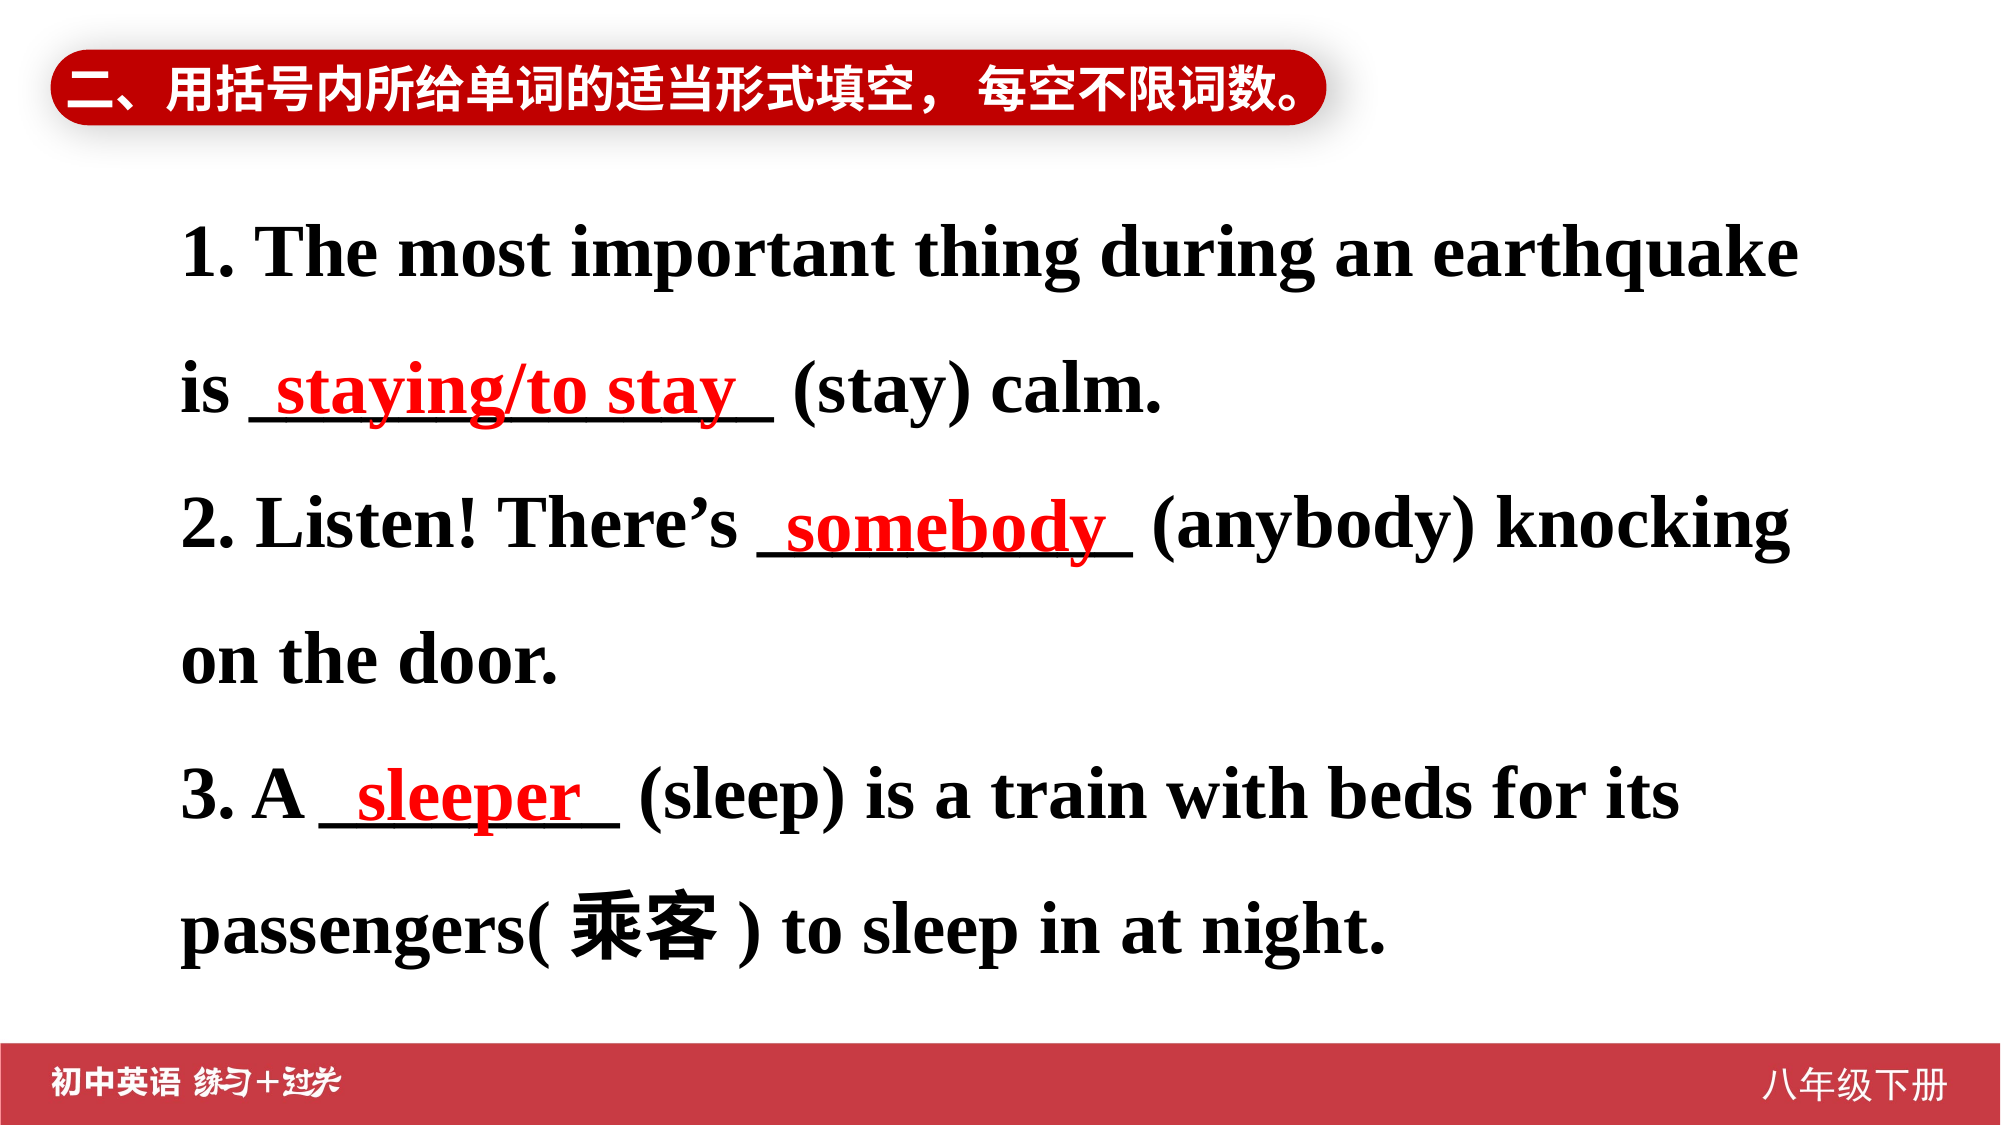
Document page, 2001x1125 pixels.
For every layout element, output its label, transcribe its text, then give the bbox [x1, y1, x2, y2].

text_box somebody [752, 444, 1166, 574]
text_box 1. The most important thing during an earthquake is ______________ (stay) calm. 2. Listen! There’s __________ (anybody) knocking on the door. 3. A ________ (sleep) is a train with beds for its passengers(乘客) to sleep in at night. [165, 148, 1840, 977]
text_box sleeper [342, 713, 612, 843]
picture [0, 0, 2001, 1125]
text_box staying/to stay [261, 306, 786, 436]
text_box 二、用括号内所给单词的适当形式填空， 每空不限词数。 [50, 49, 1327, 125]
